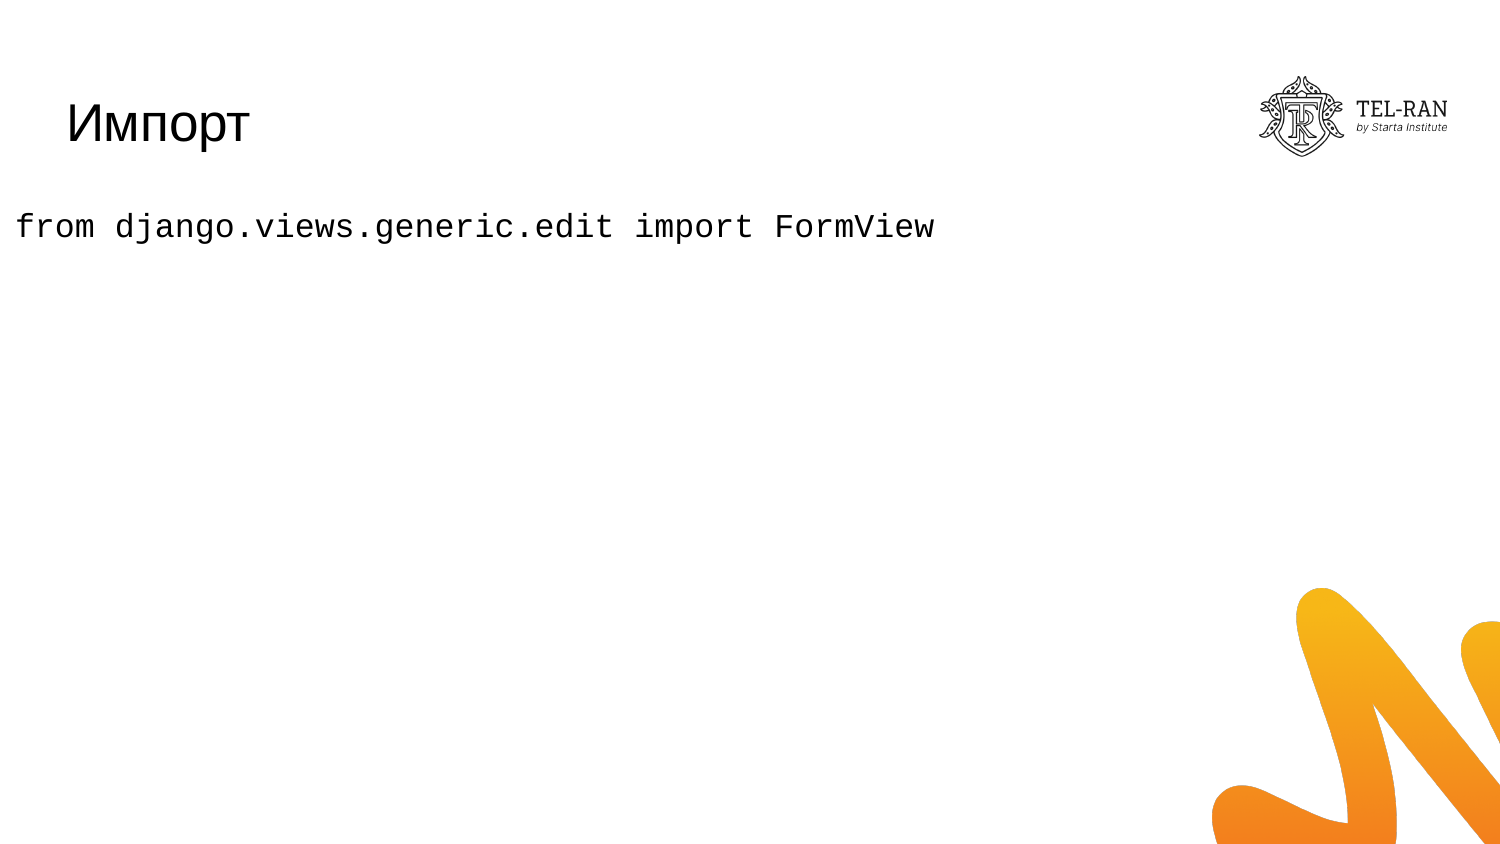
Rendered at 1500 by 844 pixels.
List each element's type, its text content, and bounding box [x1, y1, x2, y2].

picture [1152, 588, 1500, 844]
picture [1259, 76, 1447, 157]
title Импорт [51, 72, 1449, 167]
list from django.views.generic.edit import FormView [0, 189, 1500, 844]
